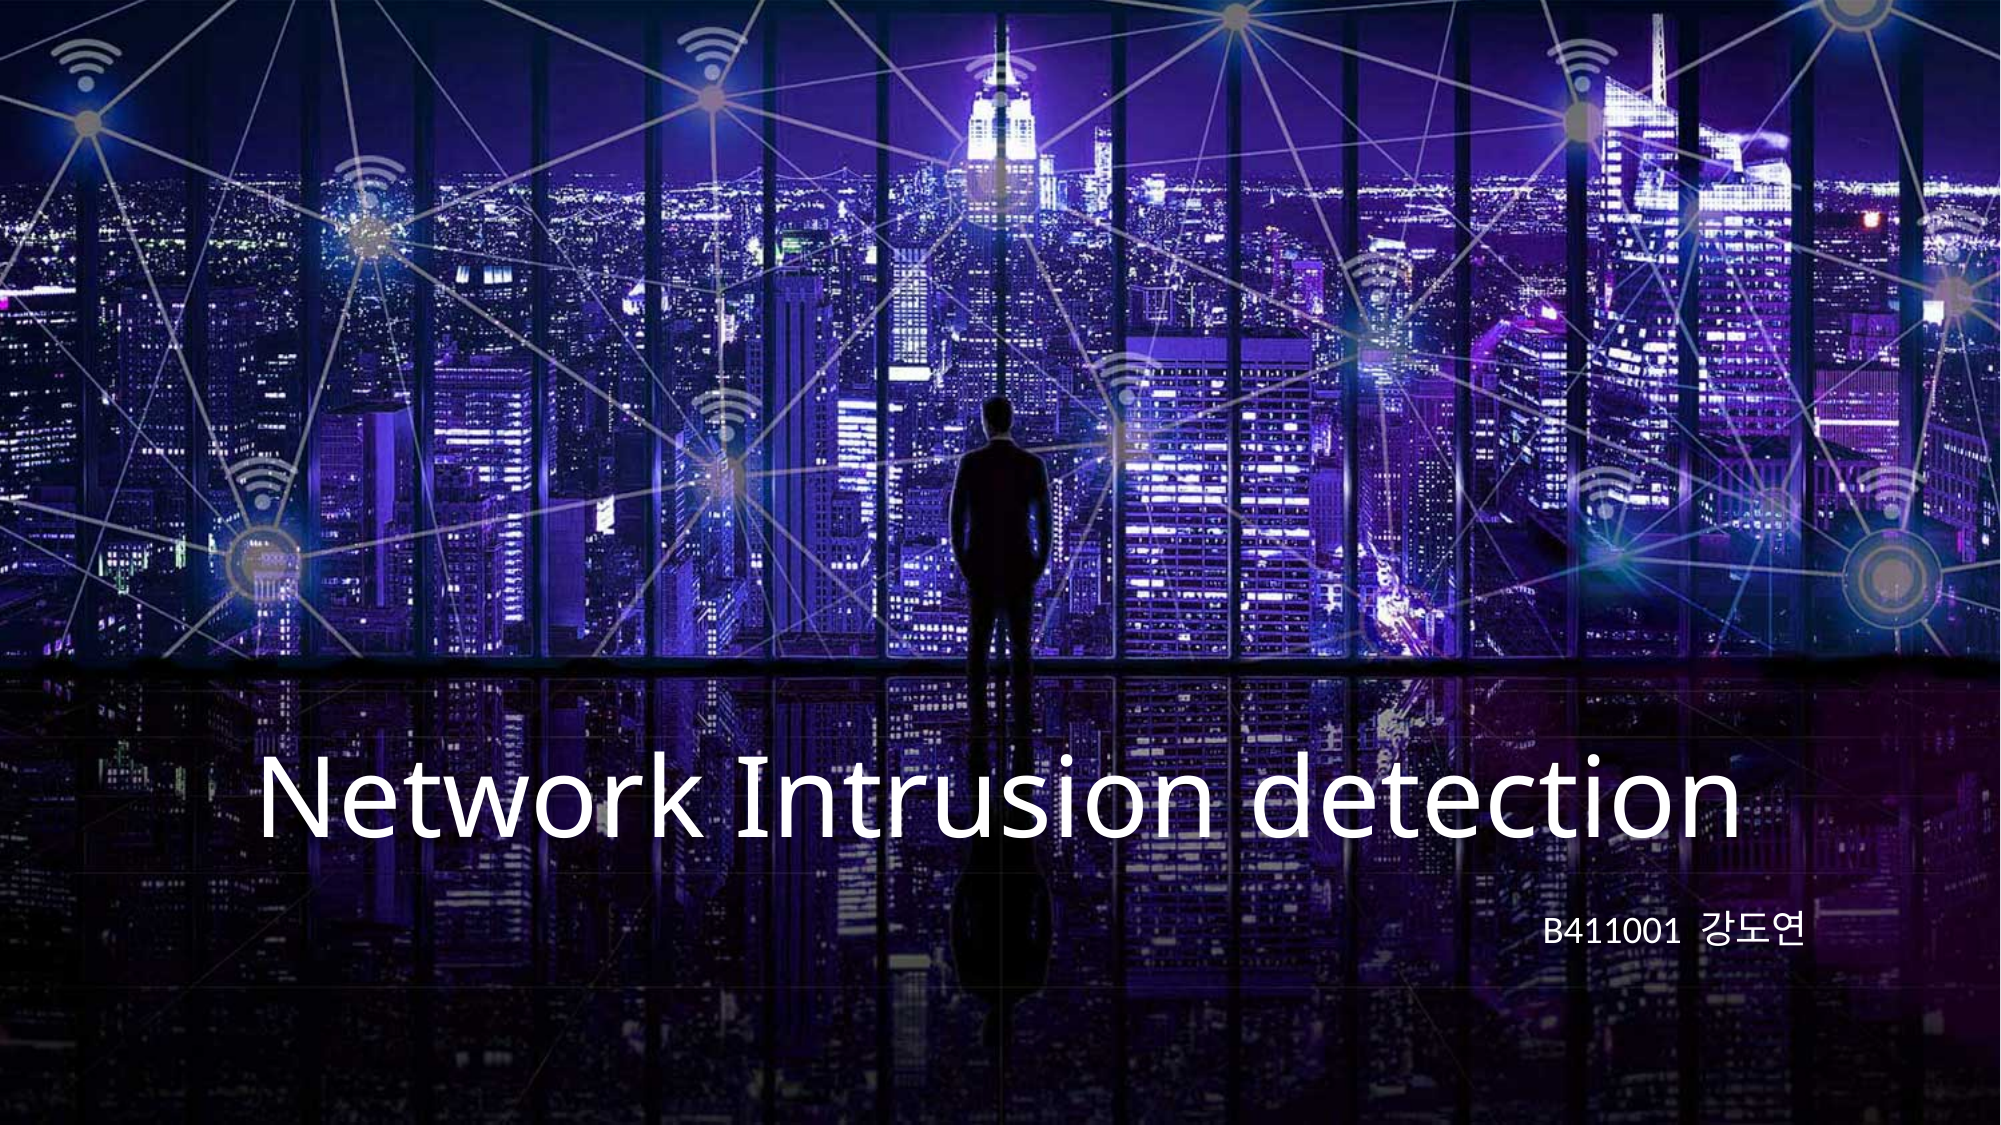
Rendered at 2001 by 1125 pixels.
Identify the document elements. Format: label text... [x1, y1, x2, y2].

text_box B411001 강도연 [0, 896, 2000, 959]
text_box Network Intrusion detection [0, 717, 2000, 868]
picture [0, 0, 2001, 1125]
